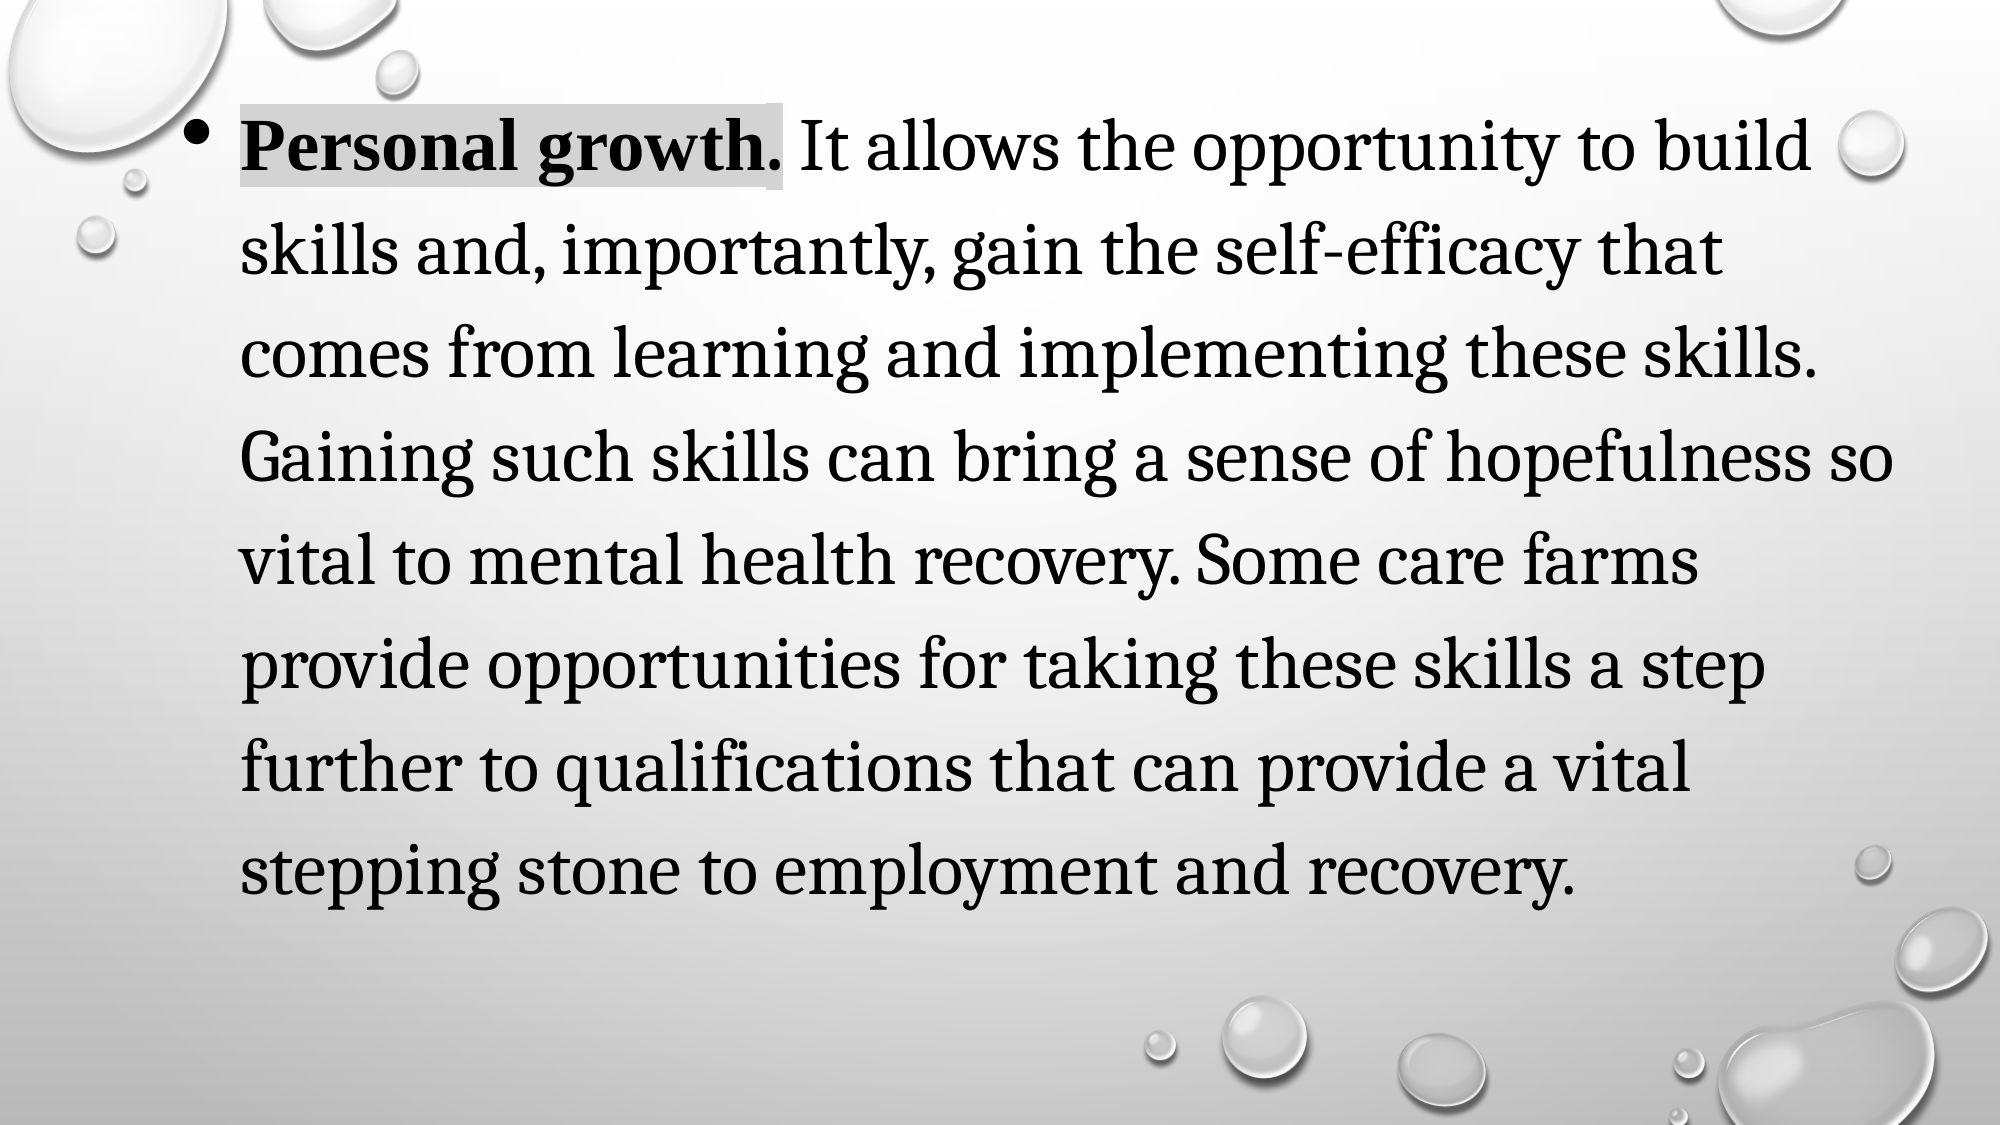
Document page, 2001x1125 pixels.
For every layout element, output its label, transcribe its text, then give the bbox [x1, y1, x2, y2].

text_box Personal growth. It allows the opportunity to build skills and, importantly, gain the self-efficacy that comes from learning and implementing these skills. Gaining such skills can bring a sense of hopefulness so vital to mental health recovery. Some care farms provide opportunities for taking these skills a step further to qualifications that can provide a vital stepping stone to employment and recovery. [169, 74, 1920, 918]
picture [0, 0, 2000, 1125]
